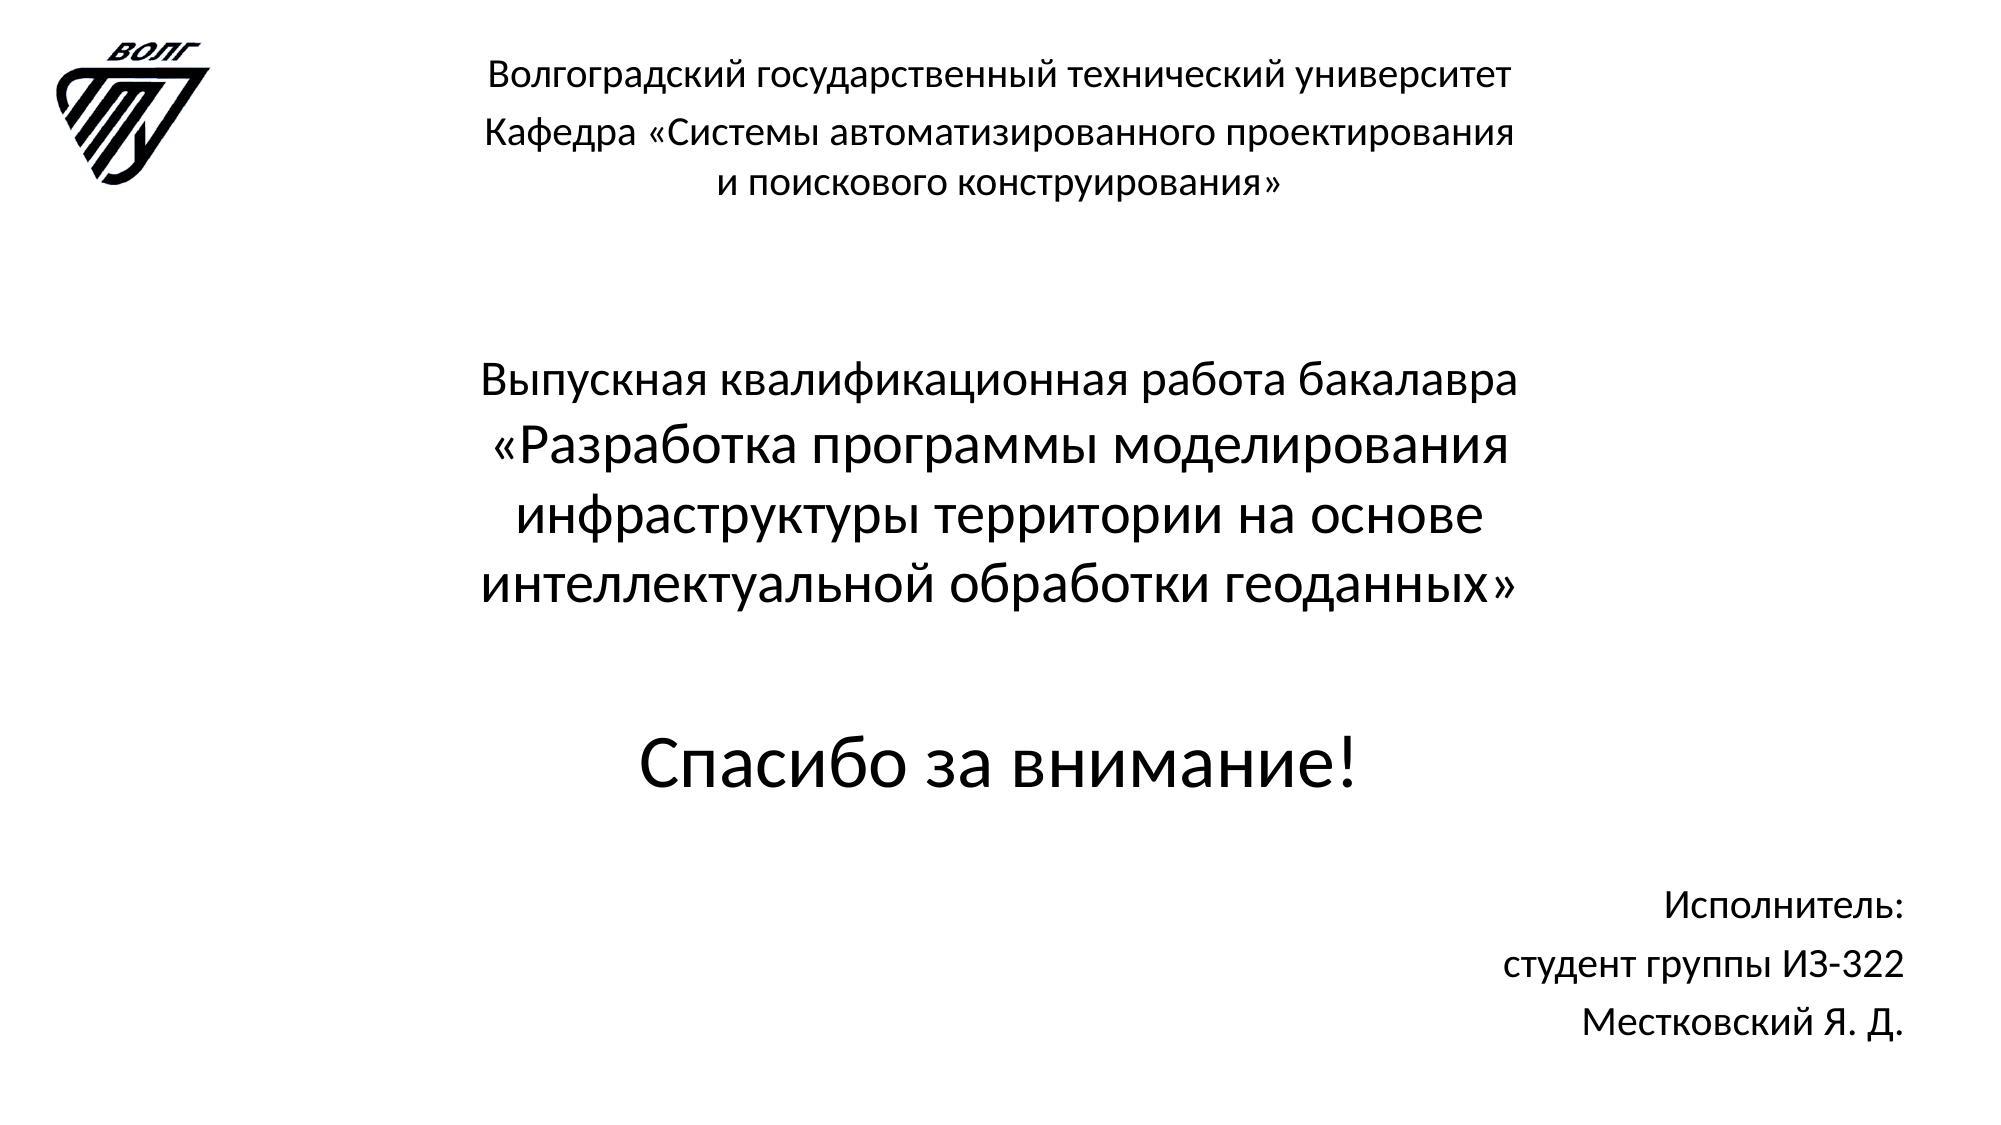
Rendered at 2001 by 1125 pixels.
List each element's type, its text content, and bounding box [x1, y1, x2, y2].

text_box Спасибо за внимание! [474, 704, 1525, 811]
text_box Волгоградский государственный технический университет Кафедра «Системы автоматизированного проектирования и поискового конструирования» [279, 39, 1721, 212]
title Выпускная квалификационная работа бакалавра «Разработка программы моделирования инфраструктуры территории на основе интеллектуальной обработки геоданных» [362, 278, 1638, 681]
picture [42, 33, 220, 194]
text_box Исполнитель: студент группы ИЗ-322 Местковский Я. Д. [1448, 869, 1921, 1059]
